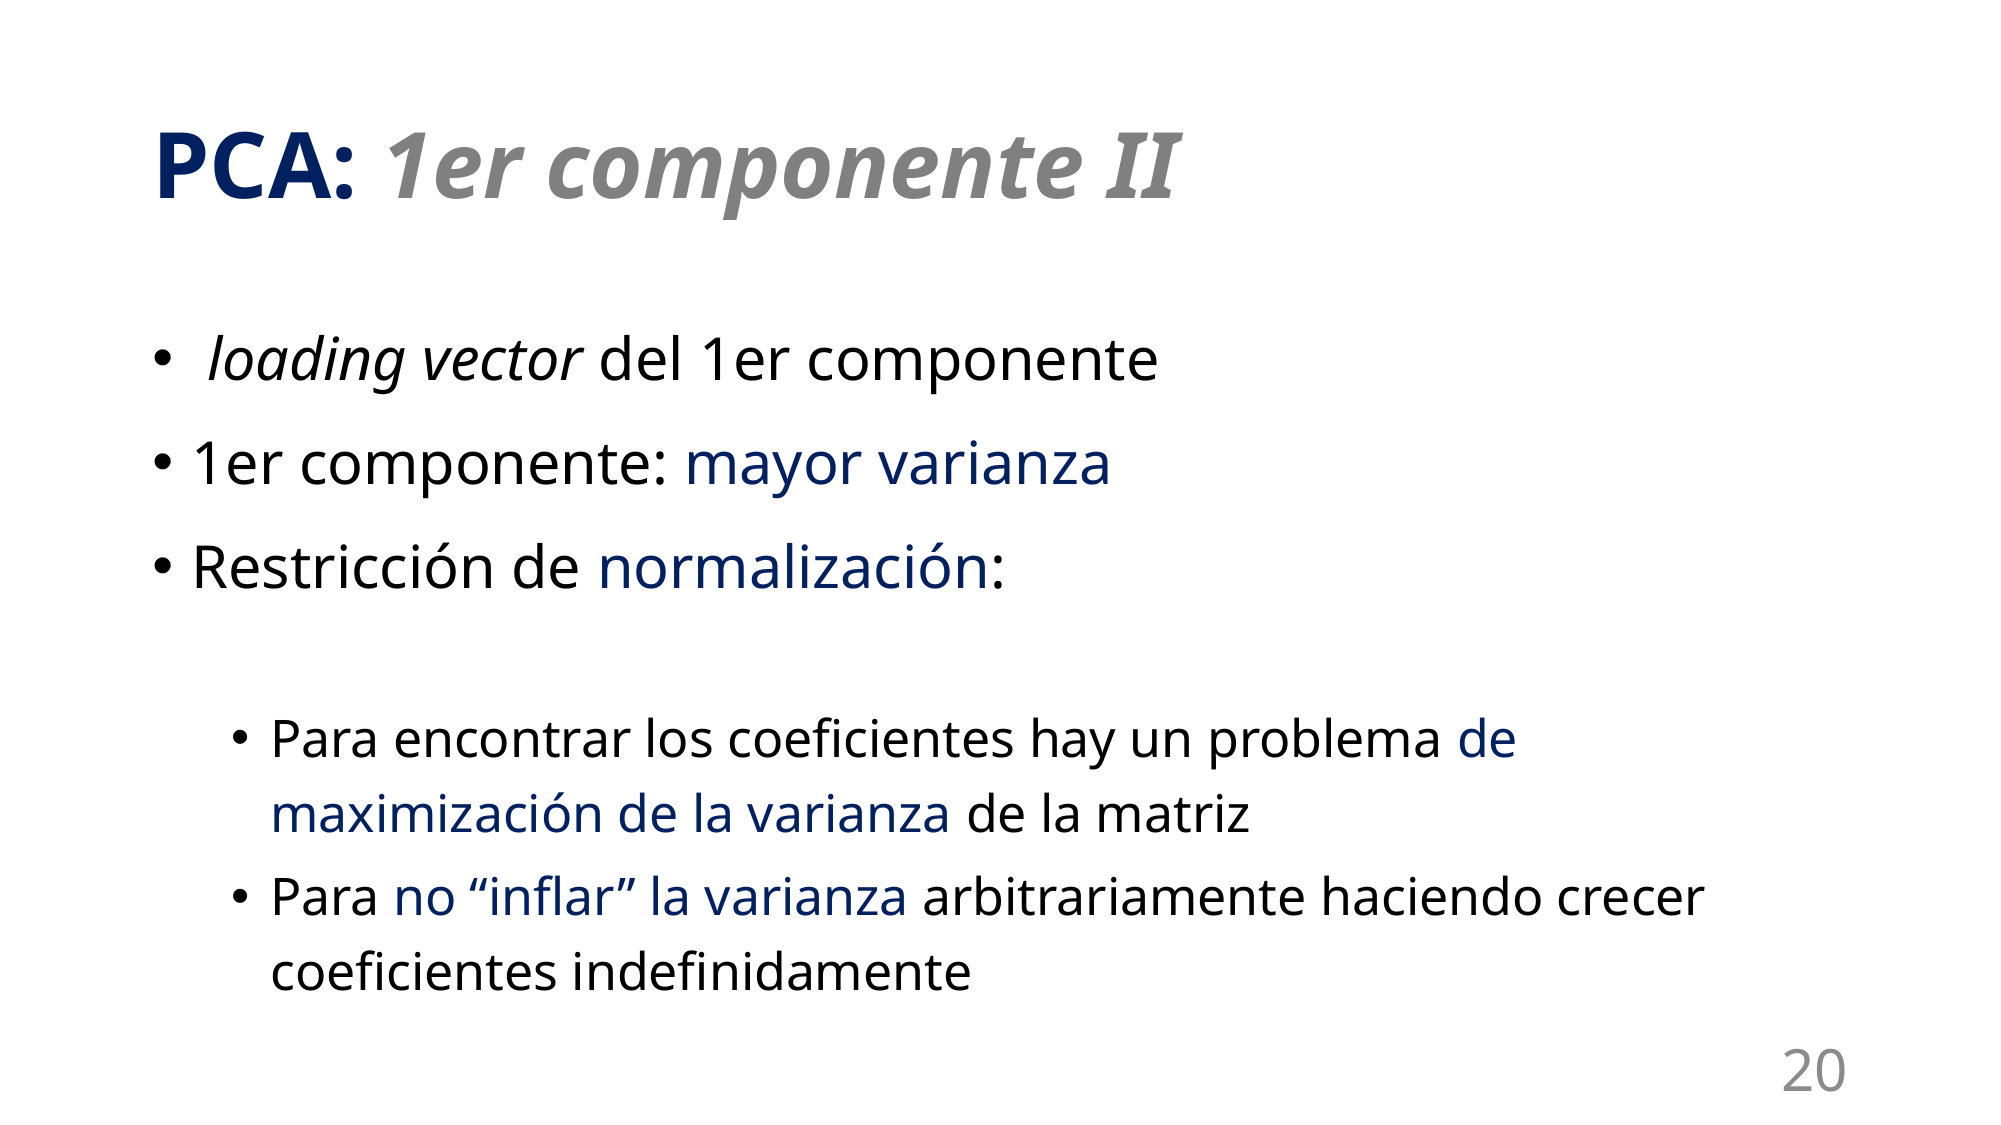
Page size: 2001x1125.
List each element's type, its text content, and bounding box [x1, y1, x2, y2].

title PCA: 1er componente II [137, 59, 1863, 278]
slide_number 20 [1412, 1042, 1863, 1103]
